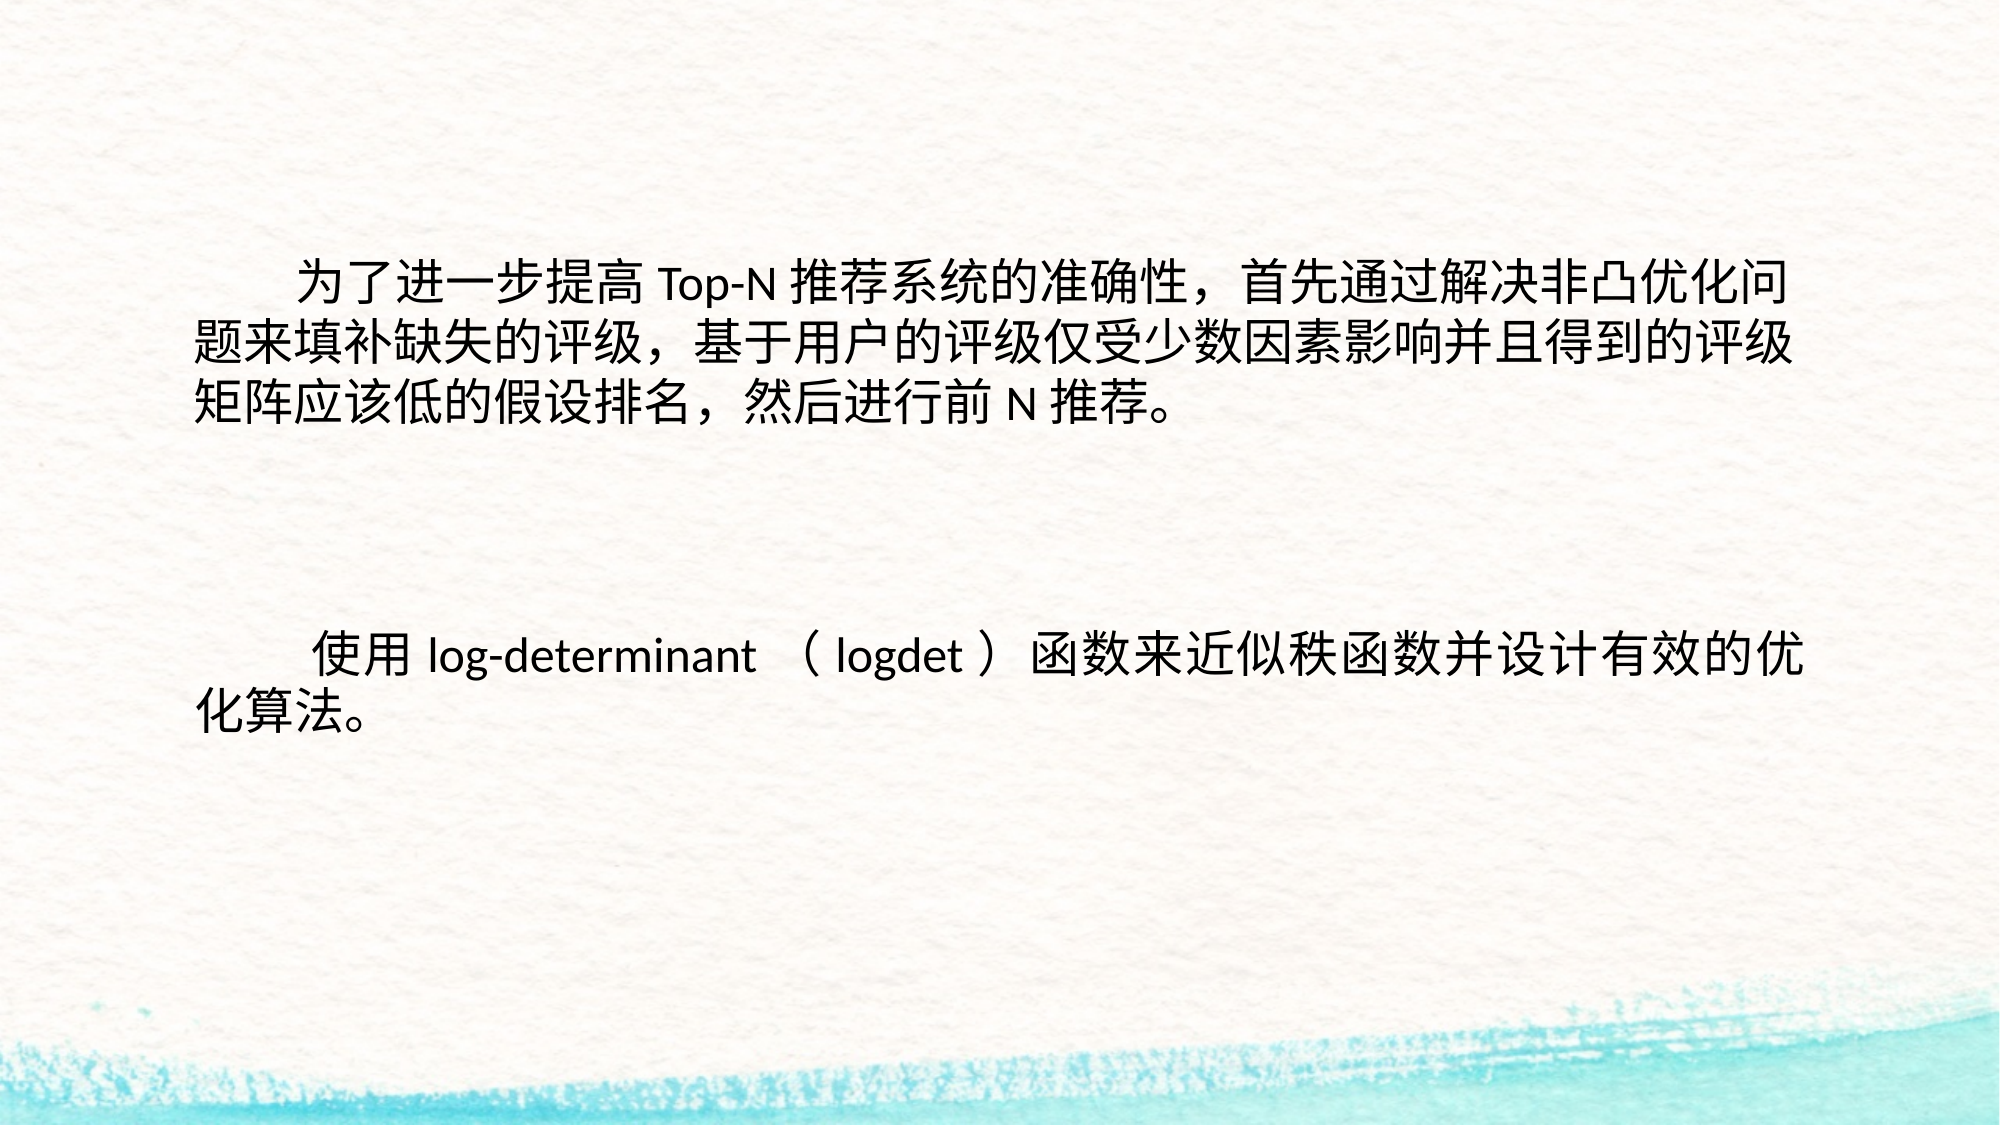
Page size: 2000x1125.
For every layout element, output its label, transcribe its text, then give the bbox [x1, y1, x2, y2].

text_box 为了进一步提高Top-N推荐系统的准确性，首先通过解决非凸优化问题来填补缺失的评级，基于用户的评级仅受少数因素影响并且得到的评级矩阵应该低的假设排名，然后进行前N推荐。 [178, 243, 1821, 439]
picture [0, 0, 2000, 1125]
text_box 使用log-determinant（logdet）函数来近似秩函数并设计有效的优化算法。 [178, 619, 1821, 748]
